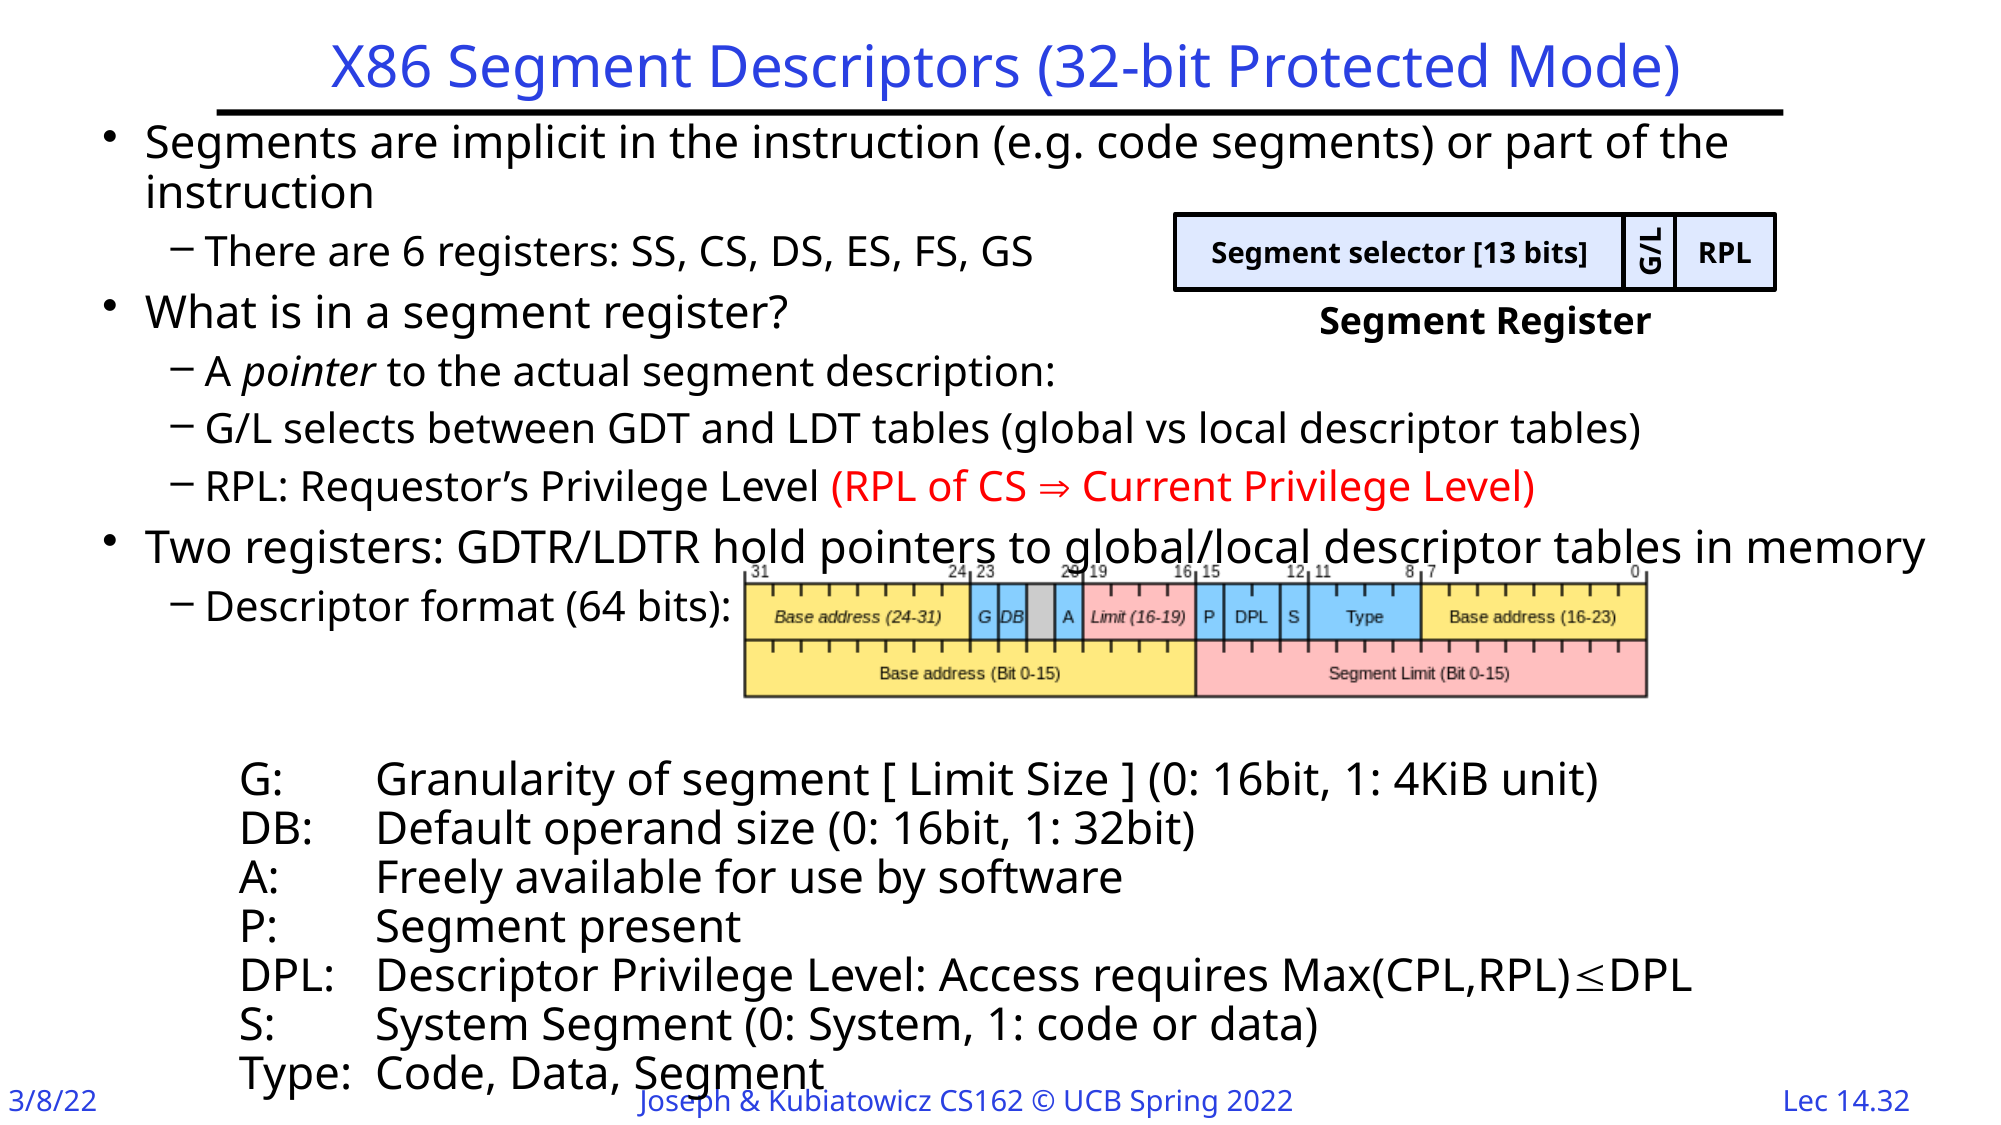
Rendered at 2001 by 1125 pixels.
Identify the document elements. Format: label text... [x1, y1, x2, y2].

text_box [1174, 214, 1776, 351]
picture [742, 562, 1650, 701]
list Segments are implicit in the instruction (e.g. code segments) or part of the instruction There are 6 registers: SS, CS, DS, ES, FS, GS What is in a segment register? A pointer to the actual segment description: G/L selects between GDT and LDT tables (global vs local descriptor tables) RPL: Requestor’s Privilege Level (RPL of CS  Current Privilege Level) Two registers: GDTR/LDTR hold pointers to global/local descriptor tables in memory Descriptor format (64 bits): G: Granularity of segment [ Limit Size ] (0: 16bit, 1: 4KiB unit) DB: Default operand size (0: 16bit, 1: 32bit) A: Freely available for use by software P: Segment present DPL: Descriptor Privilege Level: Access requires Max(CPL,RPL)DPL S: System Segment (0: System, 1: code or data) Type: Code, Data, Segment [87, 112, 1963, 1125]
title X86 Segment Descriptors (32-bit Protected Mode) [262, 24, 1750, 112]
